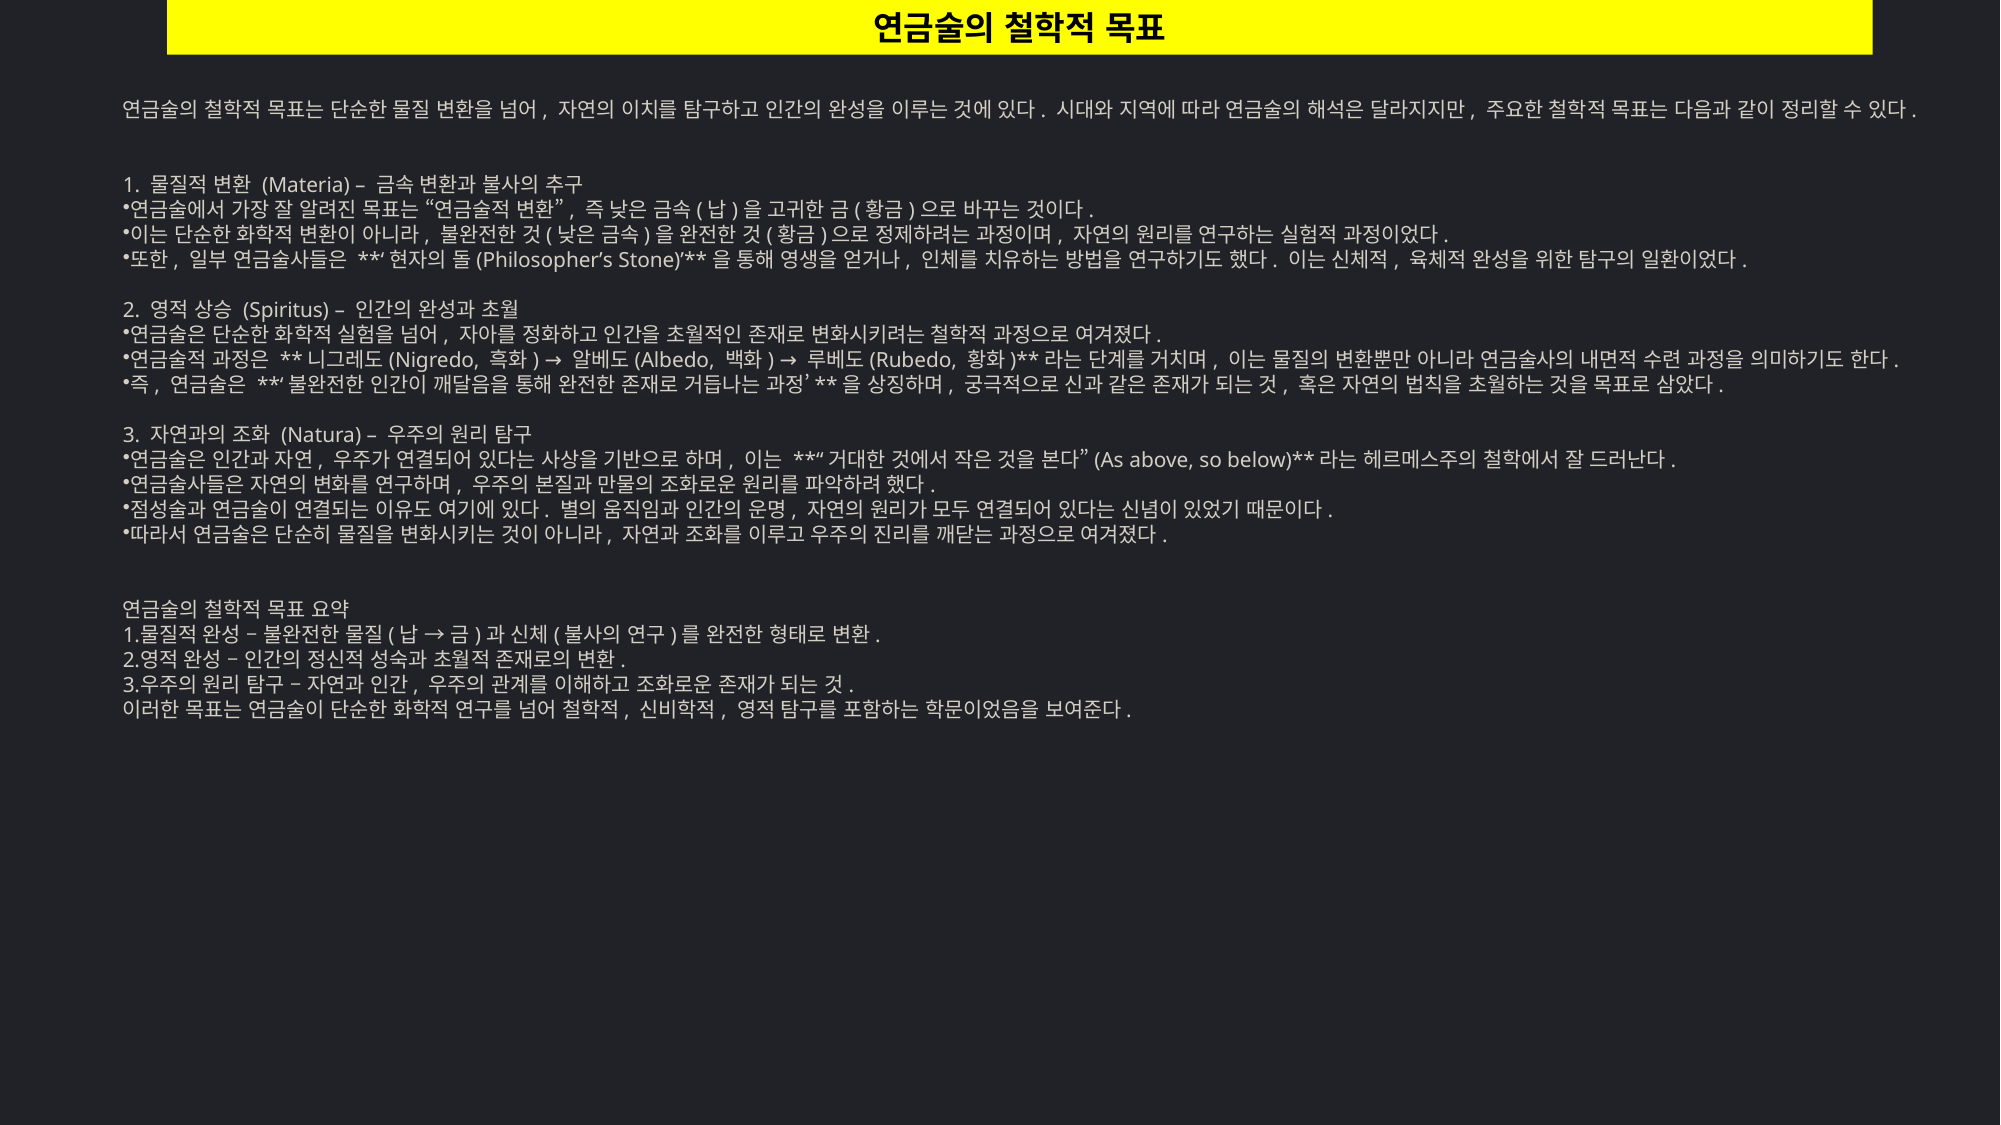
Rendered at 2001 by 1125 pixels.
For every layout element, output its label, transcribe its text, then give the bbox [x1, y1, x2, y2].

text_box 연금술의 철학적 목표 [167, 0, 1873, 55]
text_box 연금술의 철학적 목표는 단순한 물질 변환을 넘어, 자연의 이치를 탐구하고 인간의 완성을 이루는 것에 있다. 시대와 지역에 따라 연금술의 해석은 달라지지만, 주요한 철학적 목표는 다음과 같이 정리할 수 있다. 1. 물질적 변환 (Materia) – 금속 변환과 불사의 추구 연금술에서 가장 잘 알려진 목표는 “연금술적 변환”, 즉 낮은 금속(납)을 고귀한 금(황금)으로 바꾸는 것이다. 이는 단순한 화학적 변환이 아니라, 불완전한 것(낮은 금속)을 완전한 것(황금)으로 정제하려는 과정이며, 자연의 원리를 연구하는 실험적 과정이었다. 또한, 일부 연금술사들은 **‘현자의 돌(Philosopher’s Stone)’**을 통해 영생을 얻거나, 인체를 치유하는 방법을 연구하기도 했다. 이는 신체적, 육체적 완성을 위한 탐구의 일환이었다. 2. 영적 상승 (Spiritus) – 인간의 완성과 초월 연금술은 단순한 화학적 실험을 넘어, 자아를 정화하고 인간을 초월적인 존재로 변화시키려는 철학적 과정으로 여겨졌다. 연금술적 과정은 **니그레도(Nigredo, 흑화) → 알베도(Albedo, 백화) → 루베도(Rubedo, 황화)**라는 단계를 거치며, 이는 물질의 변환뿐만 아니라 연금술사의 내면적 수련 과정을 의미하기도 한다. 즉, 연금술은 **‘불완전한 인간이 깨달음을 통해 완전한 존재로 거듭나는 과정’**을 상징하며, 궁극적으로 신과 같은 존재가 되는 것, 혹은 자연의 법칙을 초월하는 것을 목표로 삼았다. 3. 자연과의 조화 (Natura) – 우주의 원리 탐구 연금술은 인간과 자연, 우주가 연결되어 있다는 사상을 기반으로 하며, 이는 **“거대한 것에서 작은 것을 본다”(As above, so below)**라는 헤르메스주의 철학에서 잘 드러난다. 연금술사들은 자연의 변화를 연구하며, 우주의 본질과 만물의 조화로운 원리를 파악하려 했다. 점성술과 연금술이 연결되는 이유도 여기에 있다. 별의 움직임과 인간의 운명, 자연의 원리가 모두 연결되어 있다는 신념이 있었기 때문이다. 따라서 연금술은 단순히 물질을 변화시키는 것이 아니라, 자연과 조화를 이루고 우주의 진리를 깨닫는 과정으로 여겨졌다. 연금술의 철학적 목표 요약 물질적 완성 – 불완전한 물질(납 → 금)과 신체(불사의 연구)를 완전한 형태로 변환. 영적 완성 – 인간의 정신적 성숙과 초월적 존재로의 변환. 우주의 원리 탐구 – 자연과 인간, 우주의 관계를 이해하고 조화로운 존재가 되는 것. 이러한 목표는 연금술이 단순한 화학적 연구를 넘어 철학적, 신비학적, 영적 탐구를 포함하는 학문이었음을 보여준다. [107, 89, 1932, 779]
